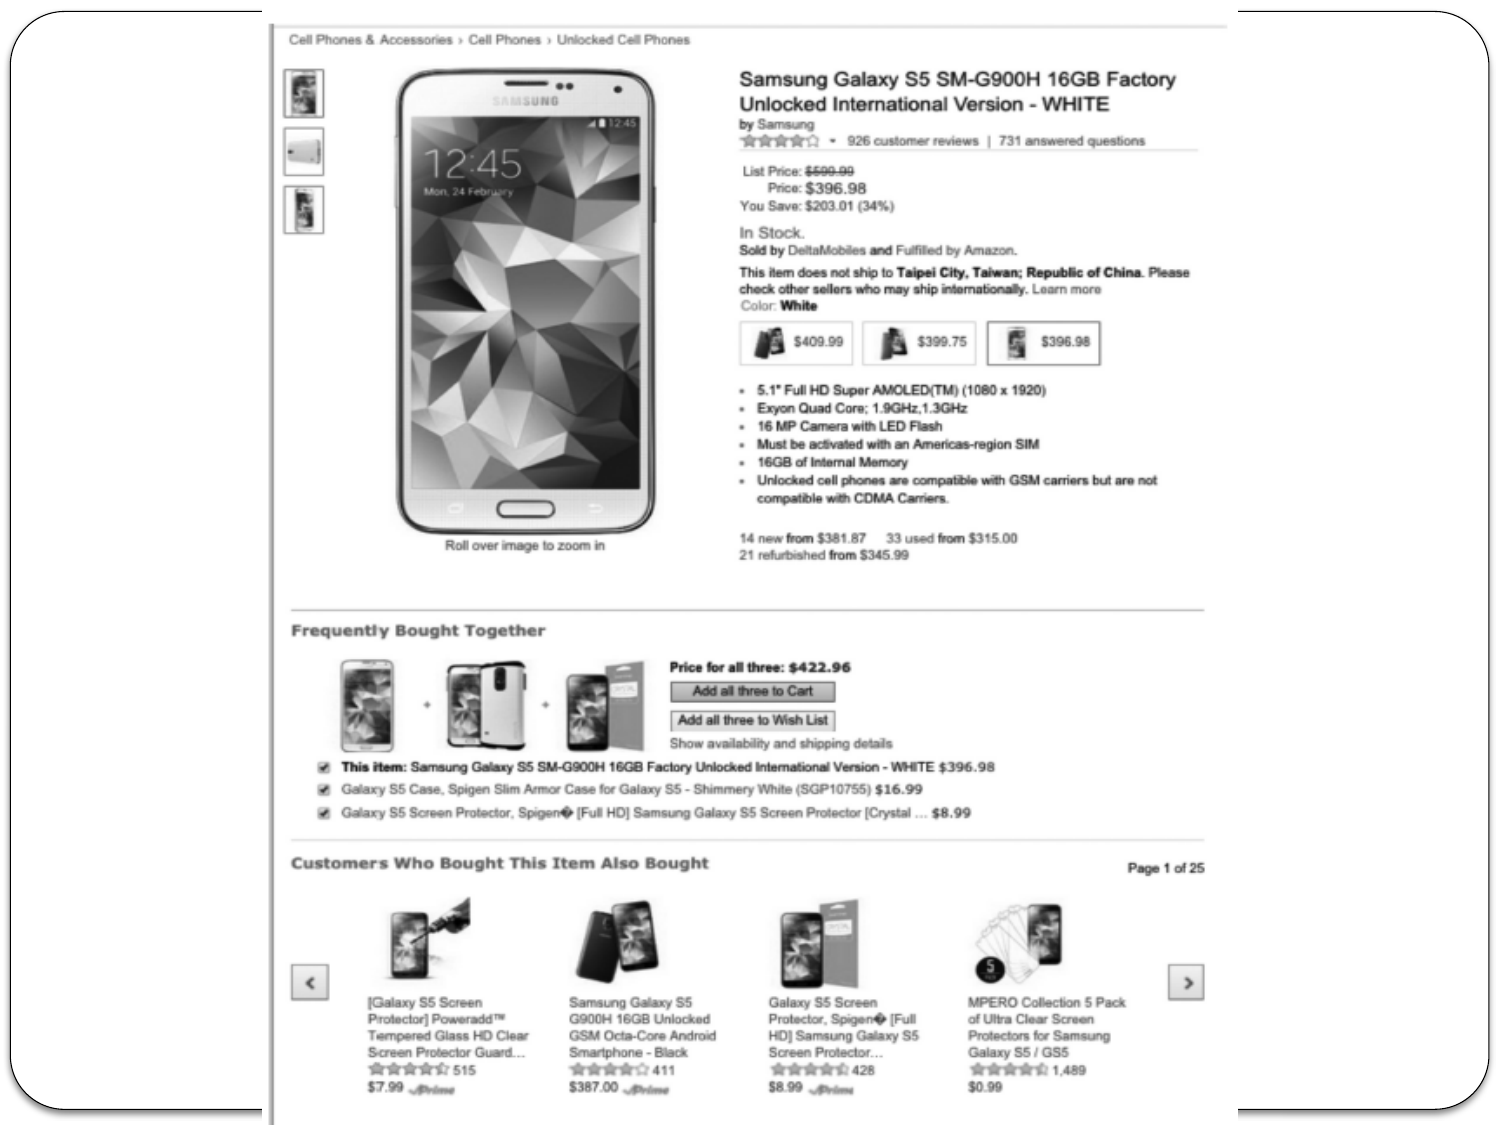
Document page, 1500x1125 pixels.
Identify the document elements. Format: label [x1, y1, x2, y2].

list [262, 8, 1238, 1125]
